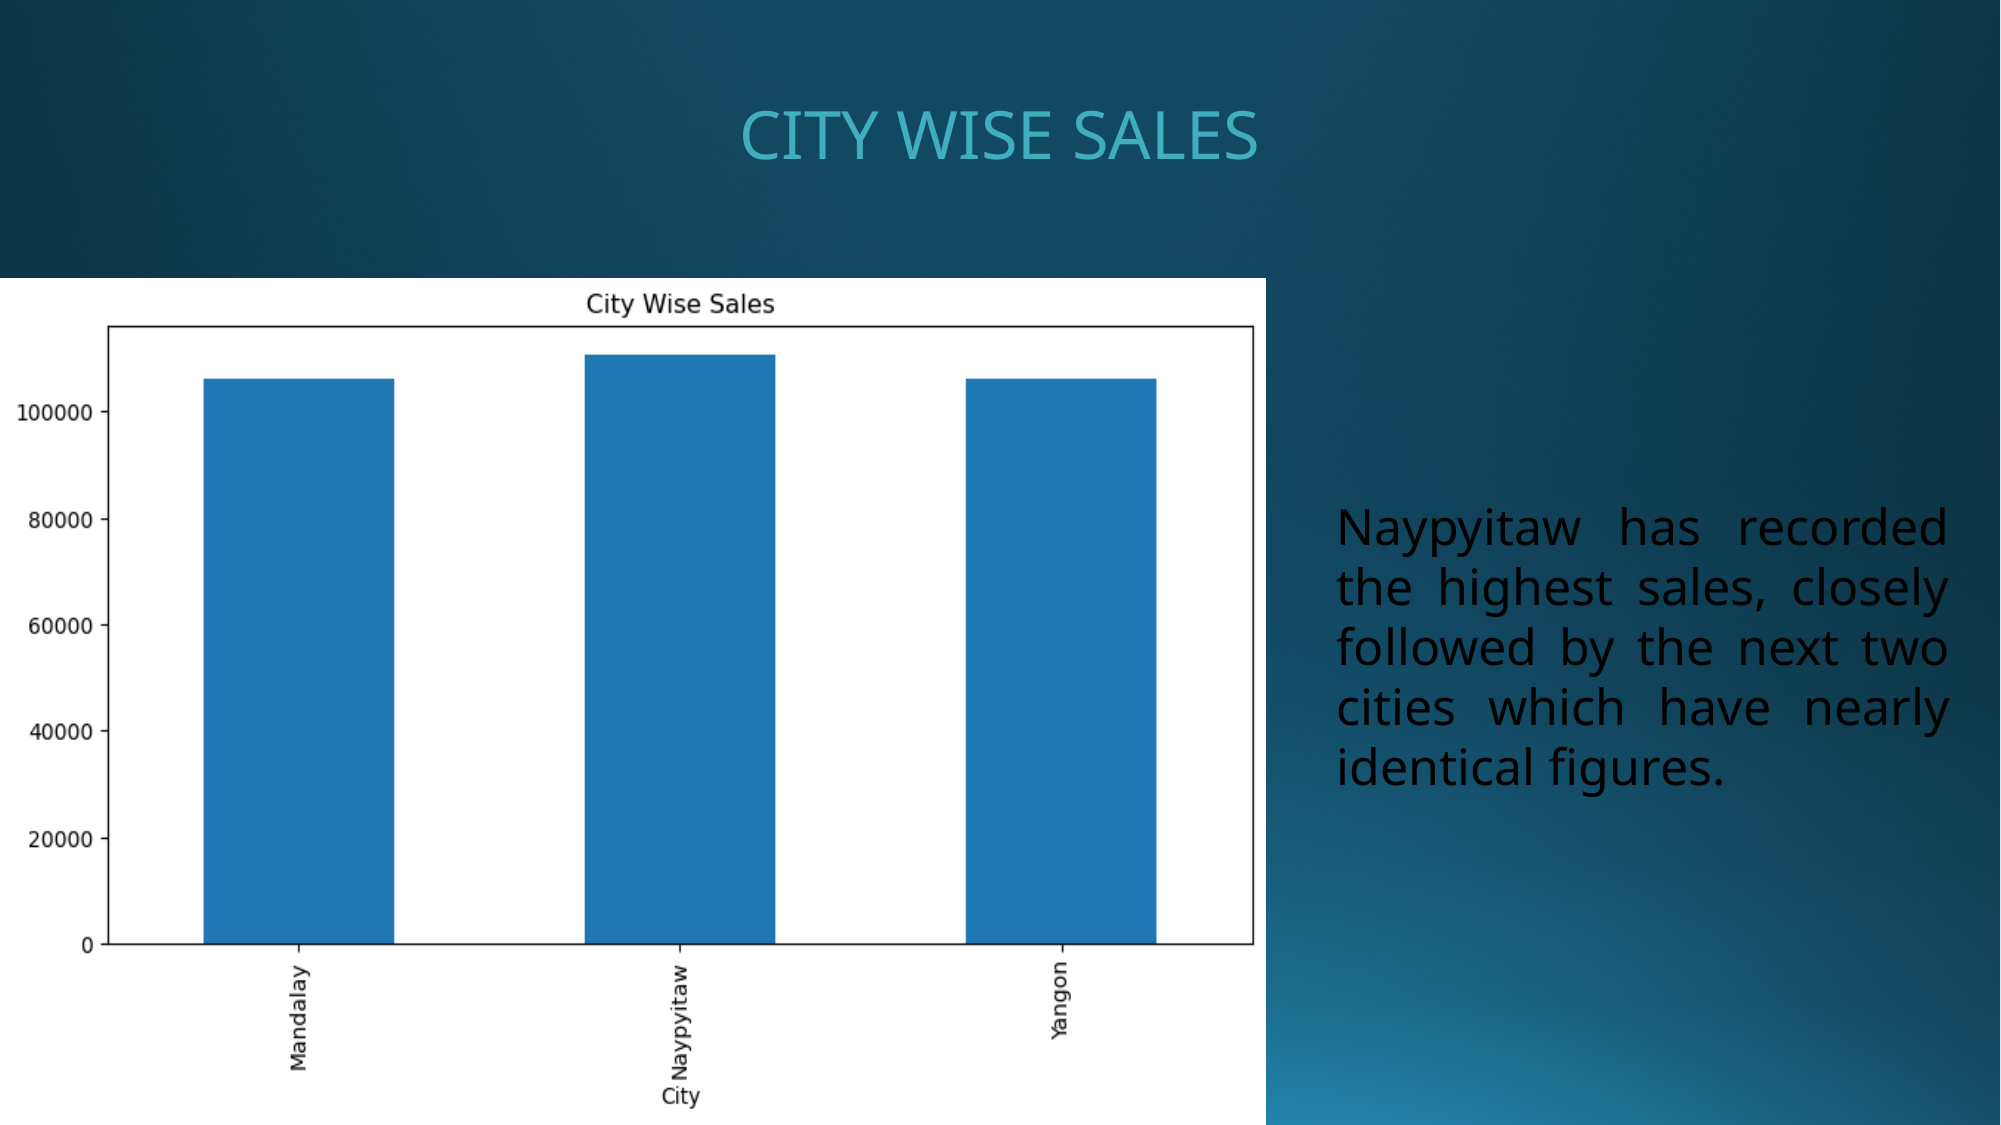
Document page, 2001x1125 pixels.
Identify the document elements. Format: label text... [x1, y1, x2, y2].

picture [0, 0, 2001, 1125]
text_box Naypyitaw has recorded the highest sales, closely followed by the next two cities which have nearly identical figures. [1321, 487, 1965, 803]
text_box CITY WISE SALES [0, 85, 2000, 181]
